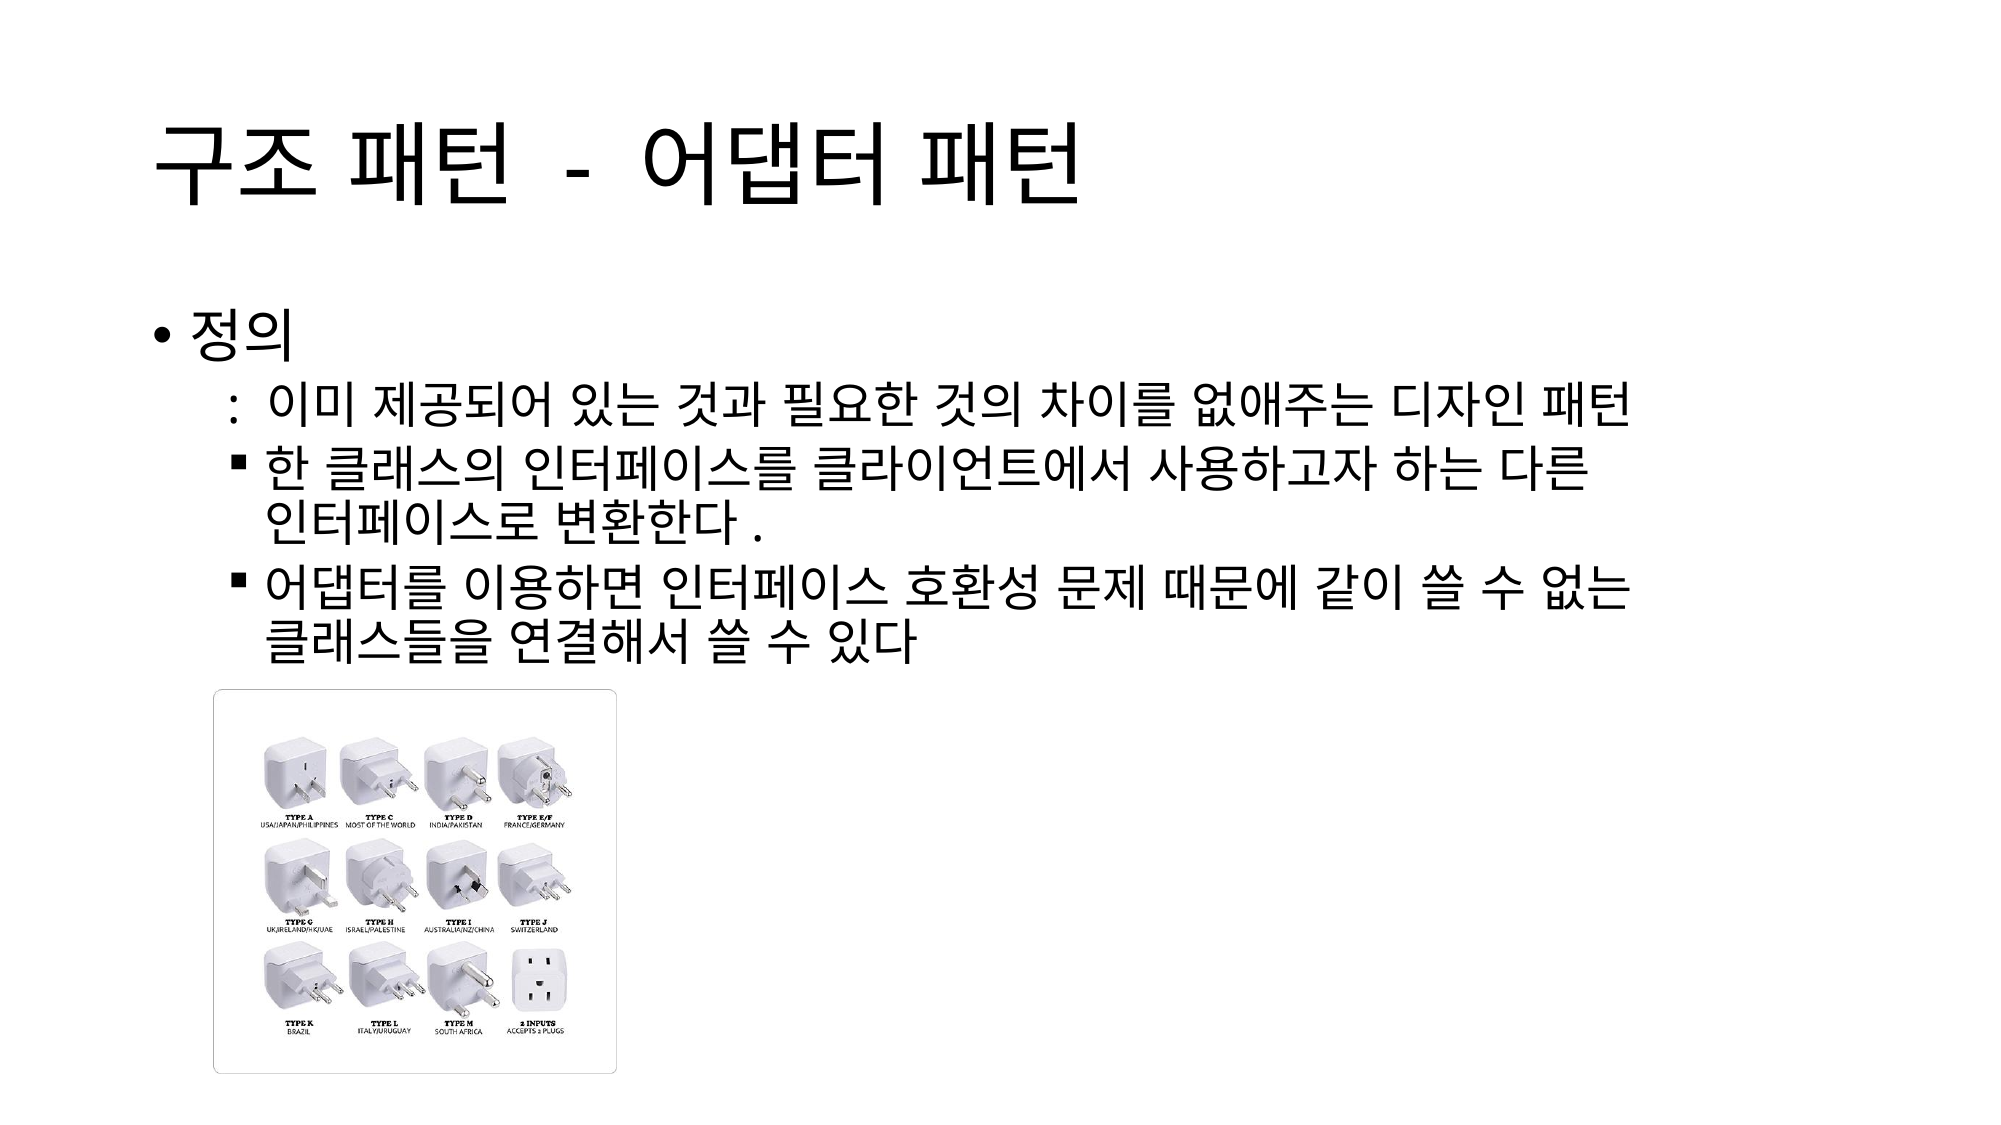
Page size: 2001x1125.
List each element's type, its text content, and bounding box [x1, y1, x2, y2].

picture [213, 689, 617, 1074]
title 구조 패턴 - 어댑터 패턴 [137, 59, 1863, 278]
list 정의 : 이미 제공되어 있는 것과 필요한 것의 차이를 없애주는 디자인 패턴 한 클래스의 인터페이스를 클라이언트에서 사용하고자 하는 다른 인터페이스로 변환한다. 어댑터를 이용하면 인터페이스 호환성 문제 때문에 같이 쓸 수 없는 클래스들을 연결해서 쓸 수 있다 [137, 299, 1863, 1014]
